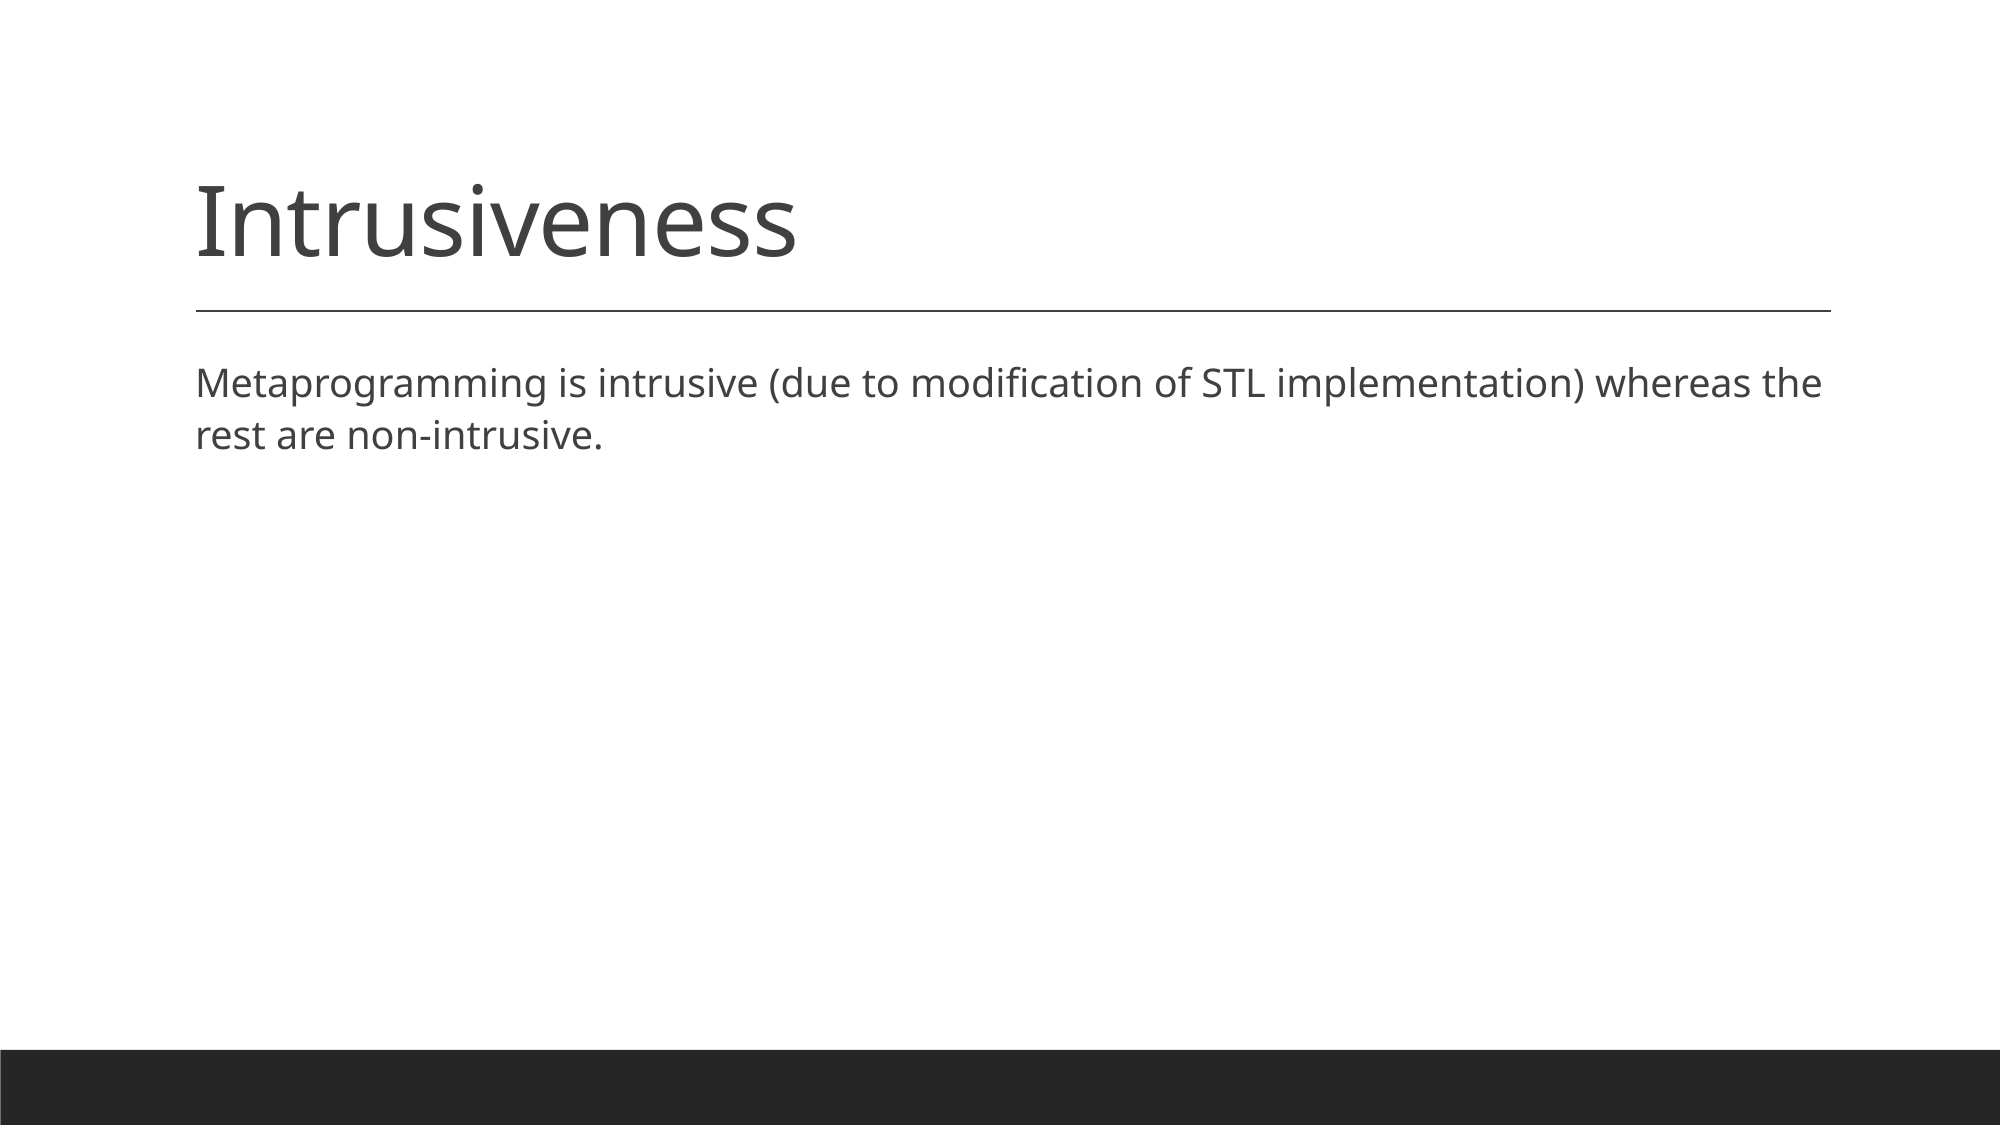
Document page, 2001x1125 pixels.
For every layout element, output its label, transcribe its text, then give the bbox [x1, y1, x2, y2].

title Intrusiveness [180, 47, 1830, 285]
list Metaprogramming is intrusive (due to modification of STL implementation) whereas the rest are non-intrusive. [180, 345, 1830, 963]
